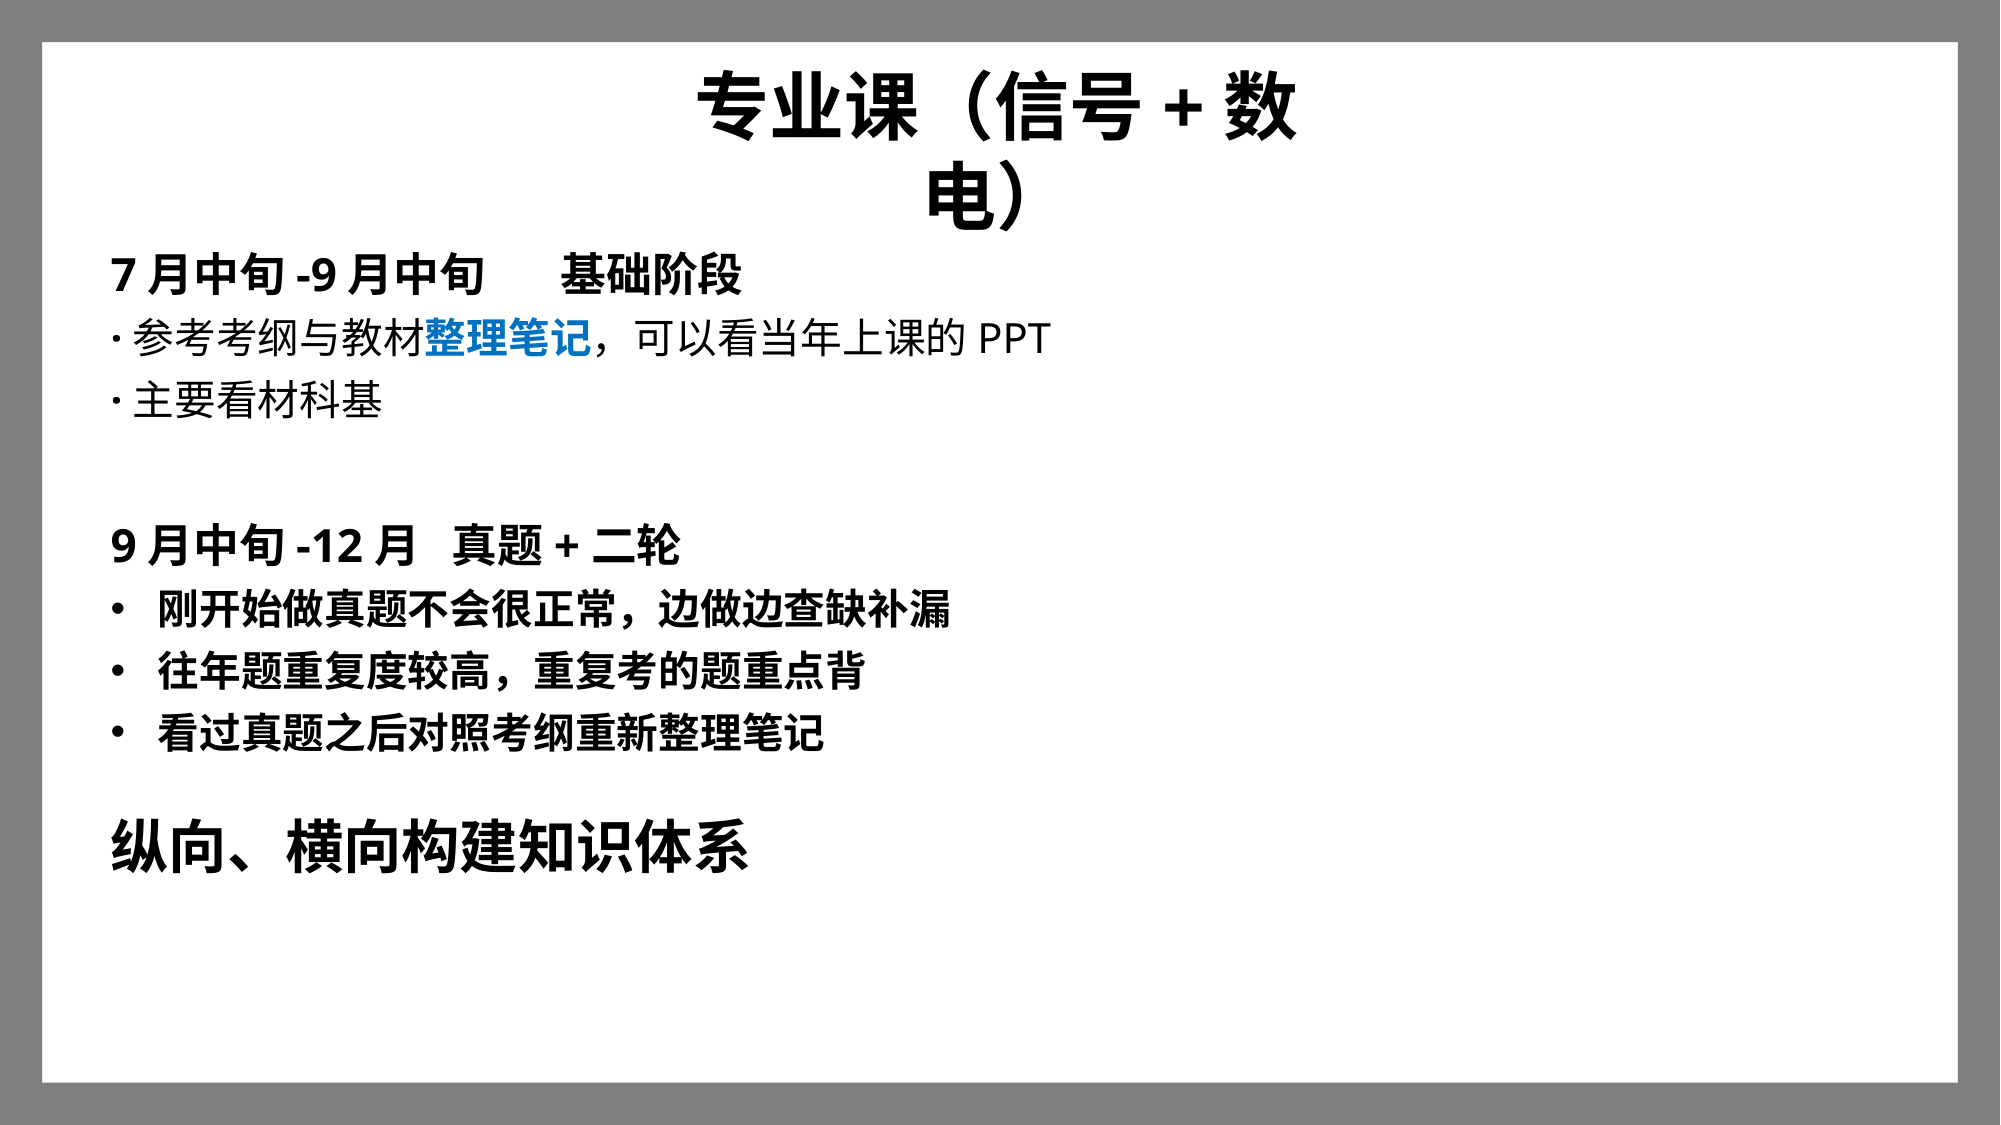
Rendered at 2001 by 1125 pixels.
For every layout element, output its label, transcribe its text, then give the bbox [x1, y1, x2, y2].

text_box 专业课（信号+数电） [643, 52, 1350, 248]
text_box [0, 0, 2000, 1125]
text_box 7月中旬-9月中旬 基础阶段 ·参考考纲与教材整理笔记，可以看当年上课的PPT ·主要看材科基 [95, 231, 1936, 502]
text_box 9月中旬-12月 真题+二轮 刚开始做真题不会很正常，边做边查缺补漏 往年题重复度较高，重复考的题重点背 看过真题之后对照考纲重新整理笔记 纵向、横向构建知识体系 [95, 502, 1938, 869]
